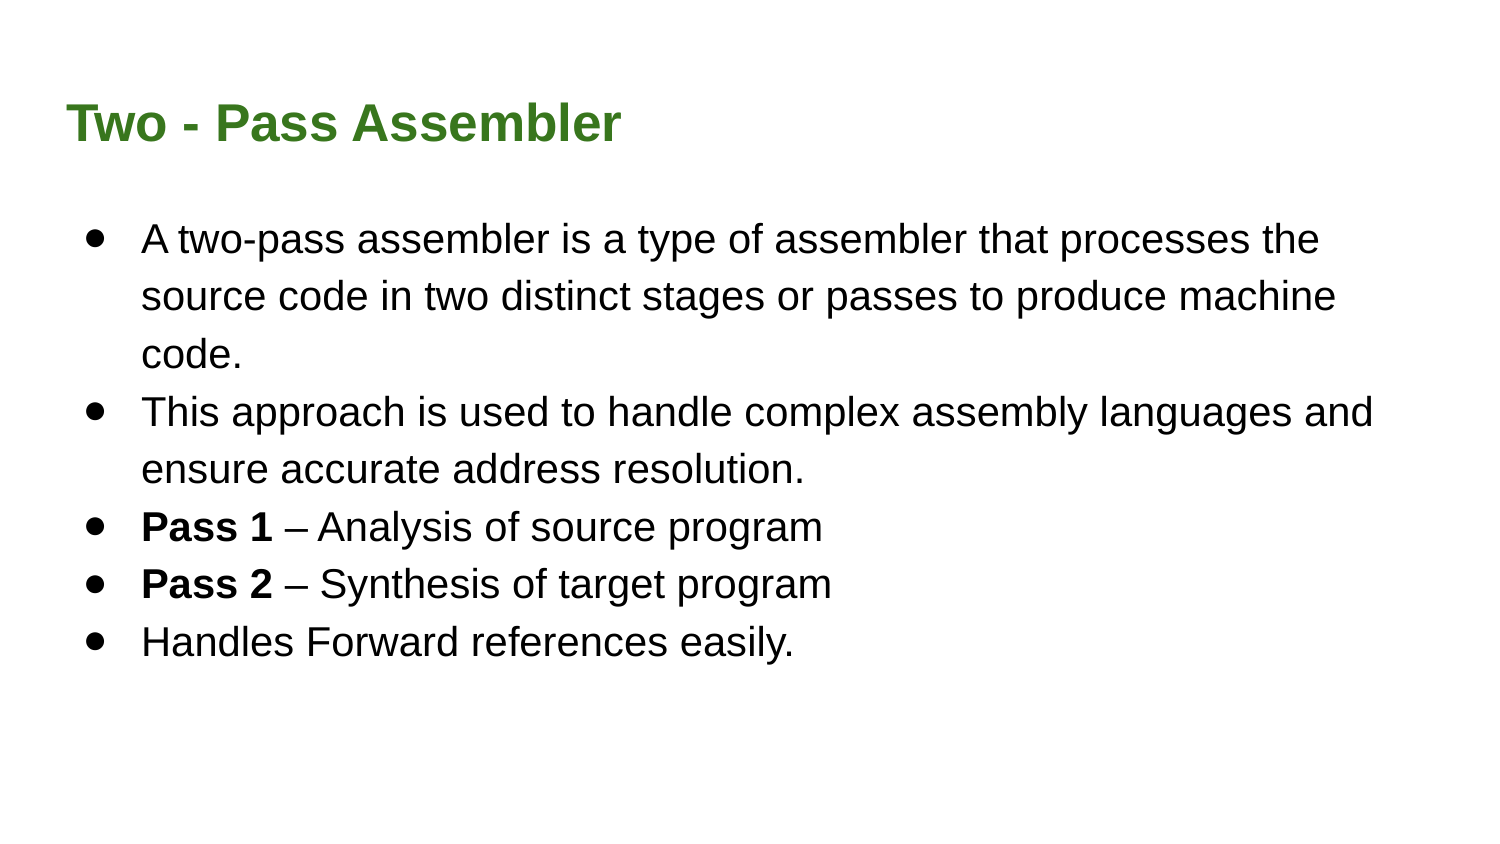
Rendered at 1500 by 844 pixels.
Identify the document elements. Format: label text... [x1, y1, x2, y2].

title Two - Pass Assembler [51, 72, 1449, 167]
list A two-pass assembler is a type of assembler that processes the source code in two distinct stages or passes to produce machine code. This approach is used to handle complex assembly languages and ensure accurate address resolution. Pass 1 – Analysis of source program Pass 2 – Synthesis of target program Handles Forward references easily. [51, 189, 1449, 844]
